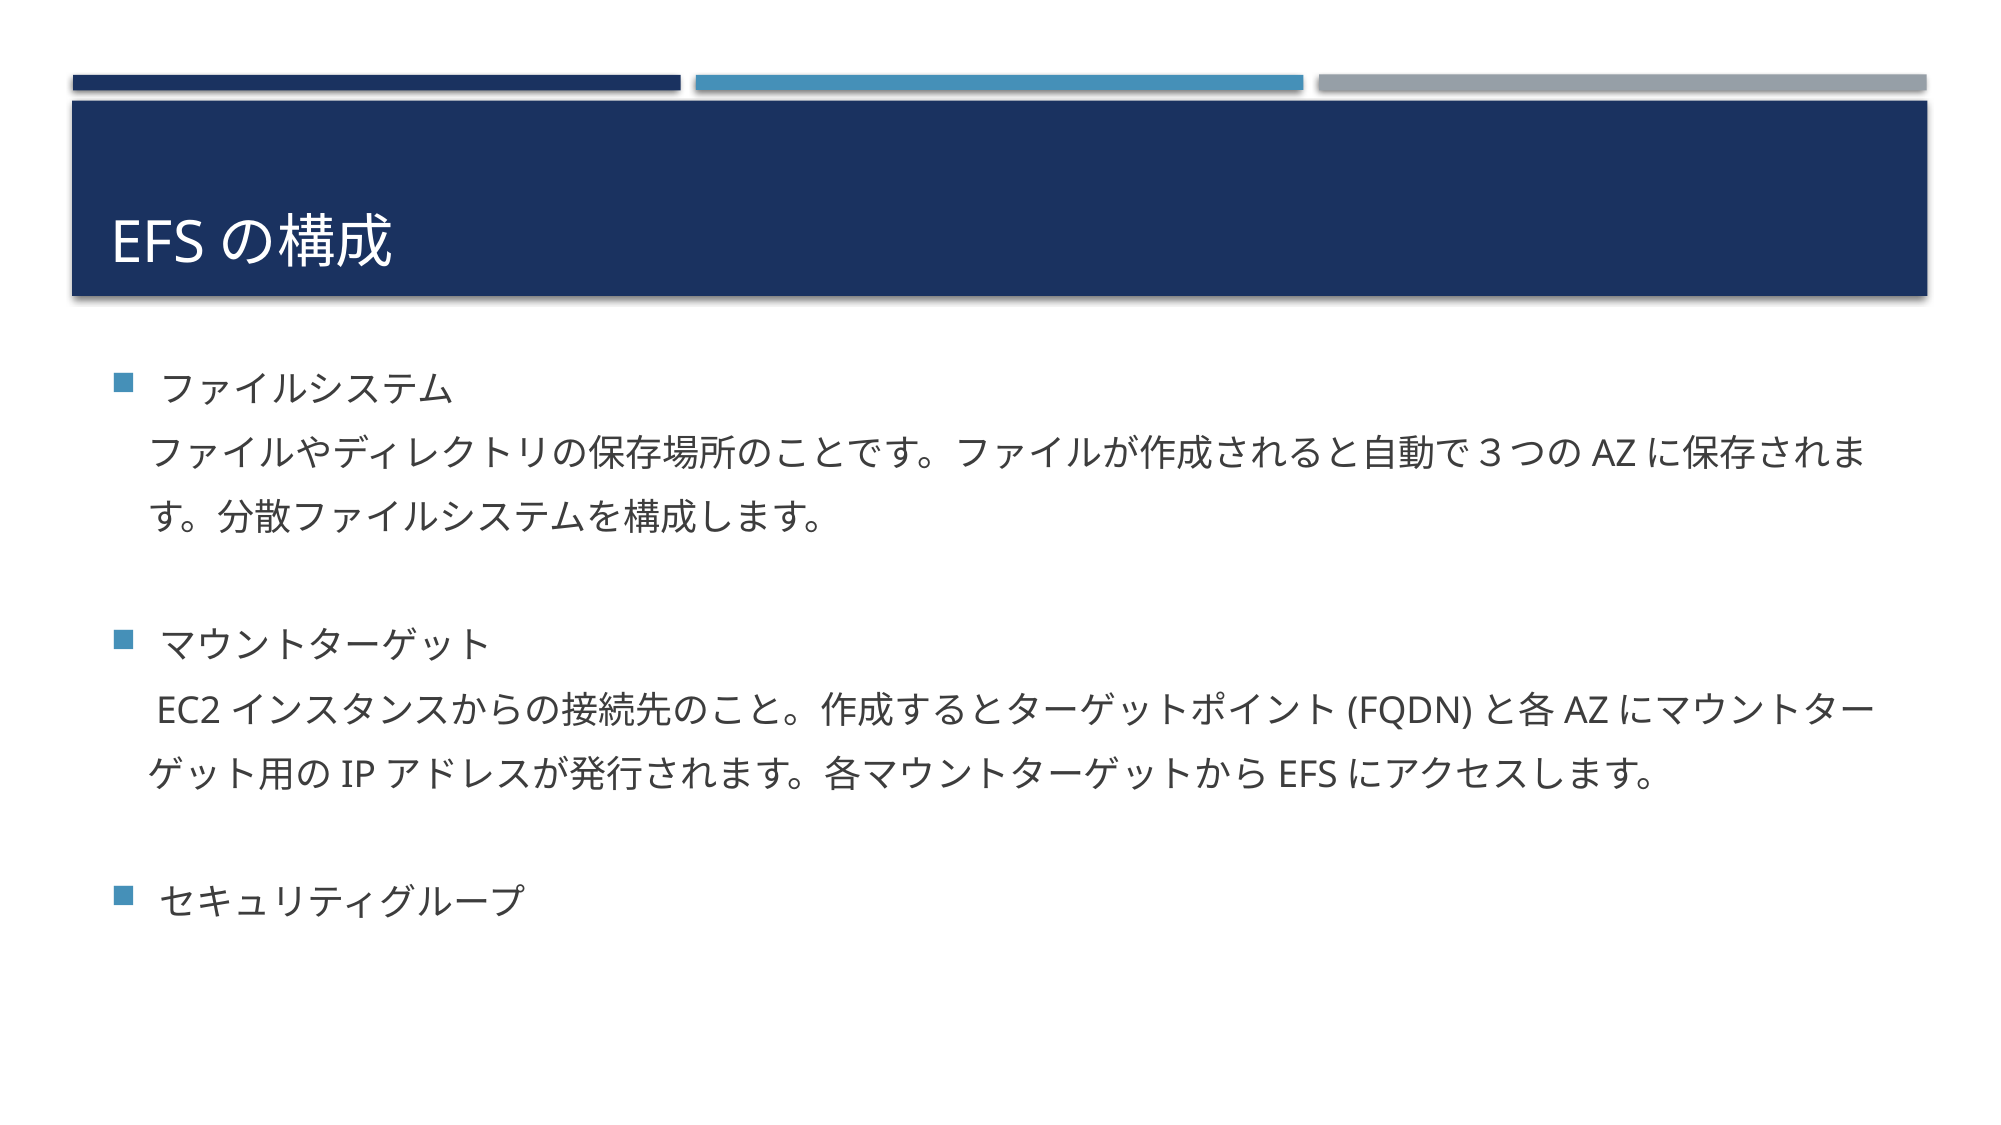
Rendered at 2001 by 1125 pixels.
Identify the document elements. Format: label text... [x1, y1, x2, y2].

list ファイルシステム ファイルやディレクトリの保存場所のことです。ファイルが作成されると自動で３つのAZに保存されま す。分散ファイルシステムを構成します。 マウントターゲット EC2インスタンスからの接続先のこと。作成するとターゲットポイント(FQDN)と各AZにマウントター ゲット用のIPアドレスが発行されます。各マウントターゲットからEFSにアクセスします。 セキュリティグループ [95, 357, 1905, 962]
title EFSの構成 [95, 115, 1905, 282]
